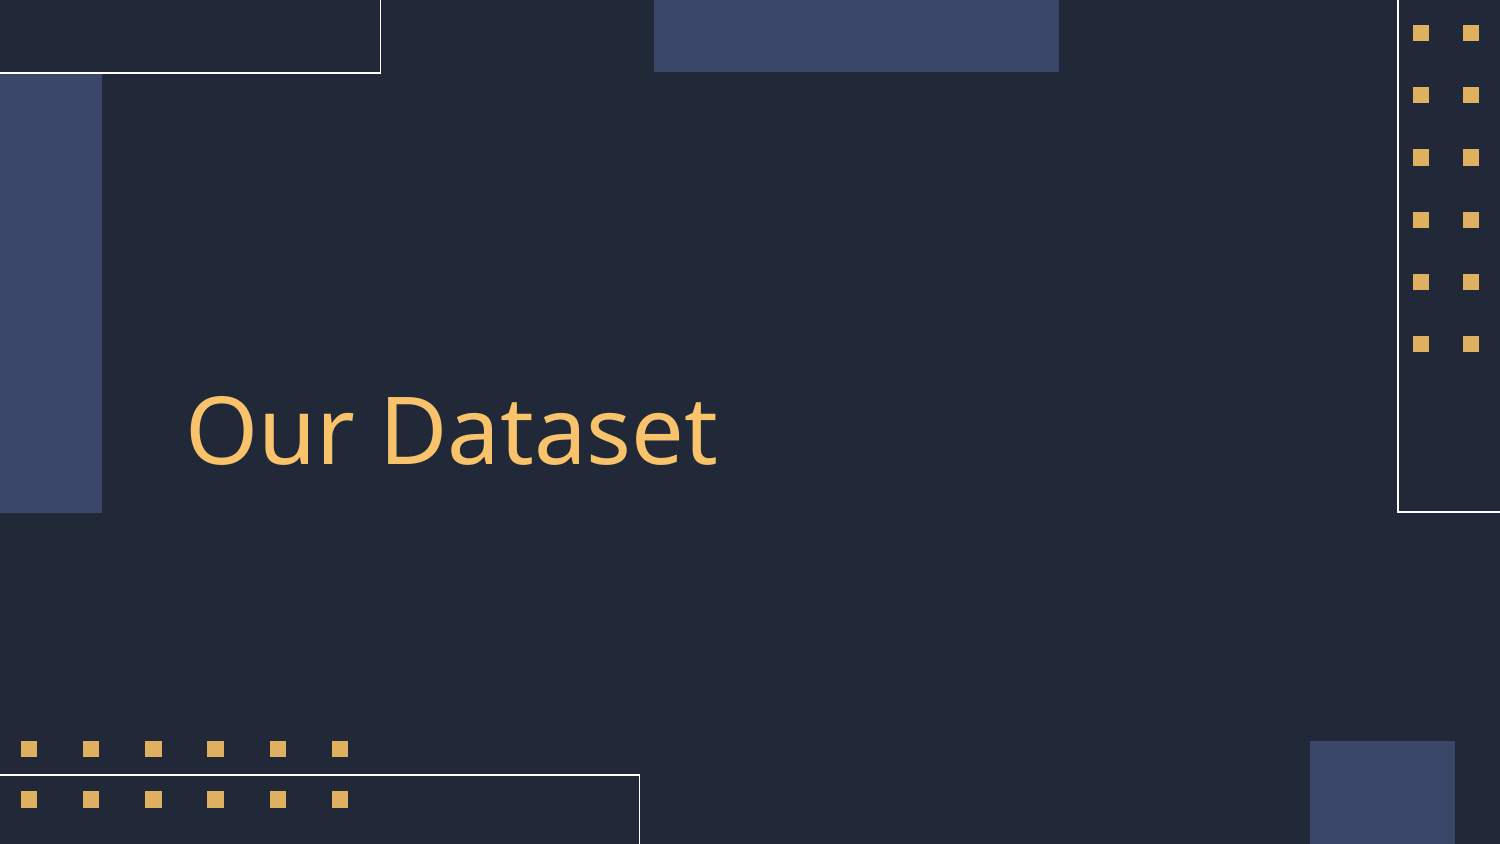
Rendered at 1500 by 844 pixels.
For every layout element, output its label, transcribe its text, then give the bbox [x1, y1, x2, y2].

title Our Dataset [169, 262, 885, 500]
